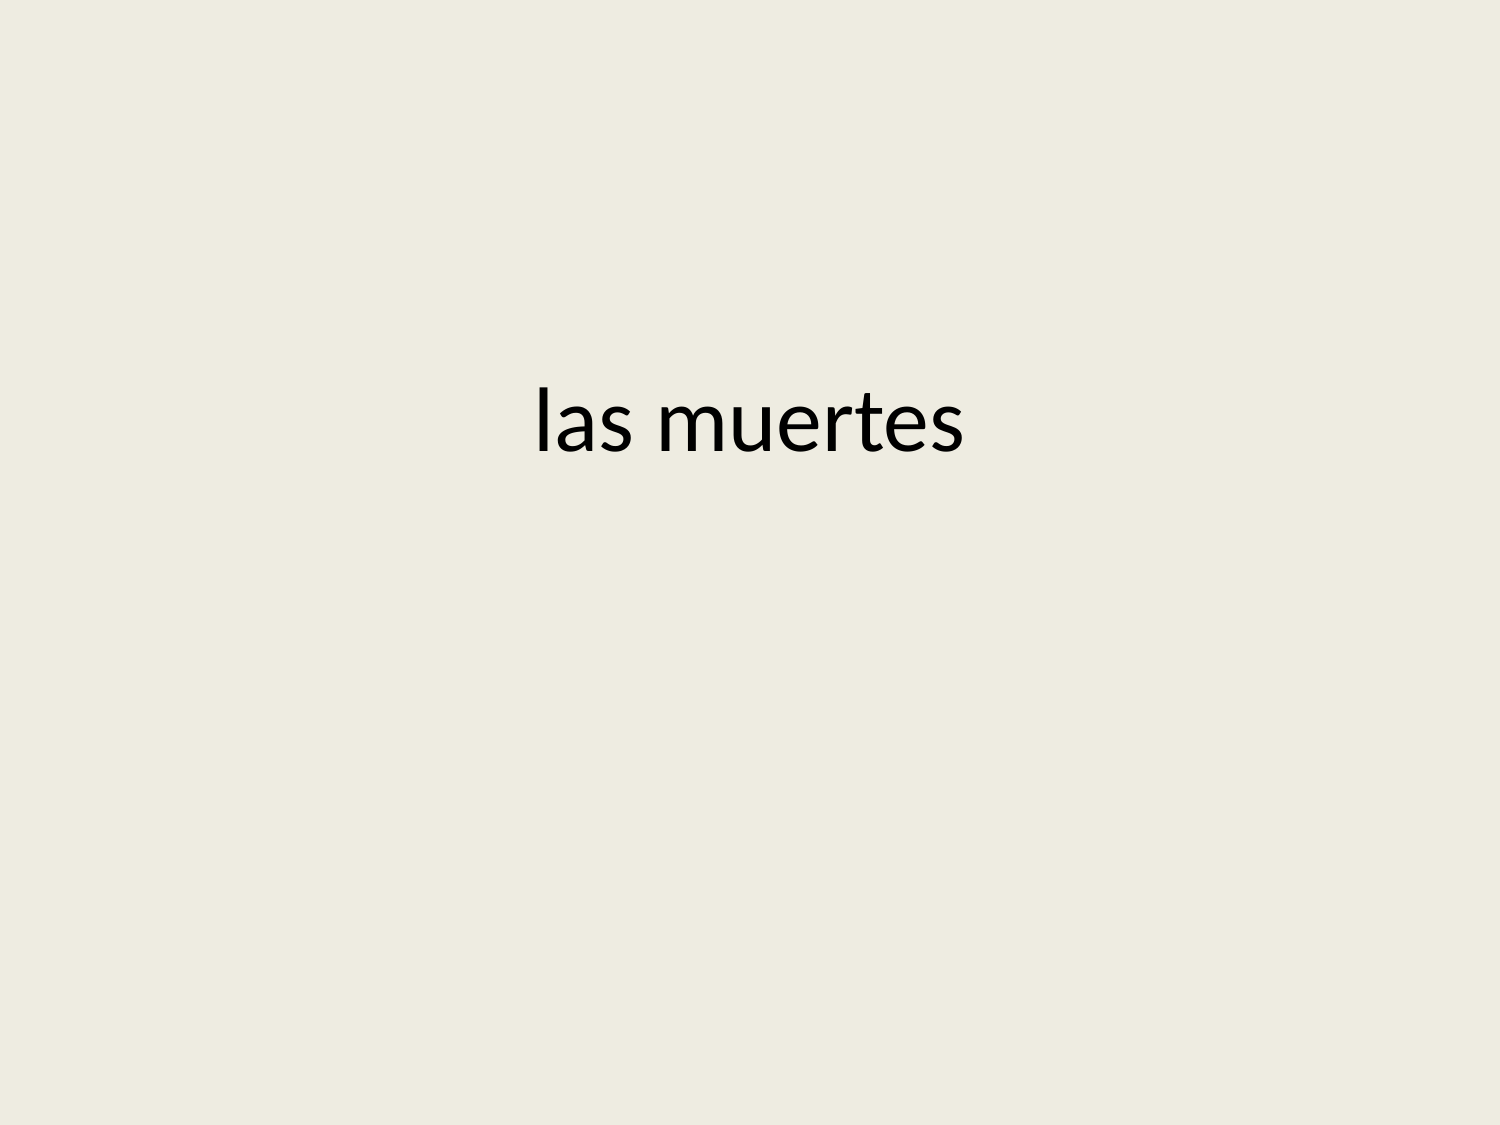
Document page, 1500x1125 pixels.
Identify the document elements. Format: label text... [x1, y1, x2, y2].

title las muertes [112, 349, 1388, 591]
